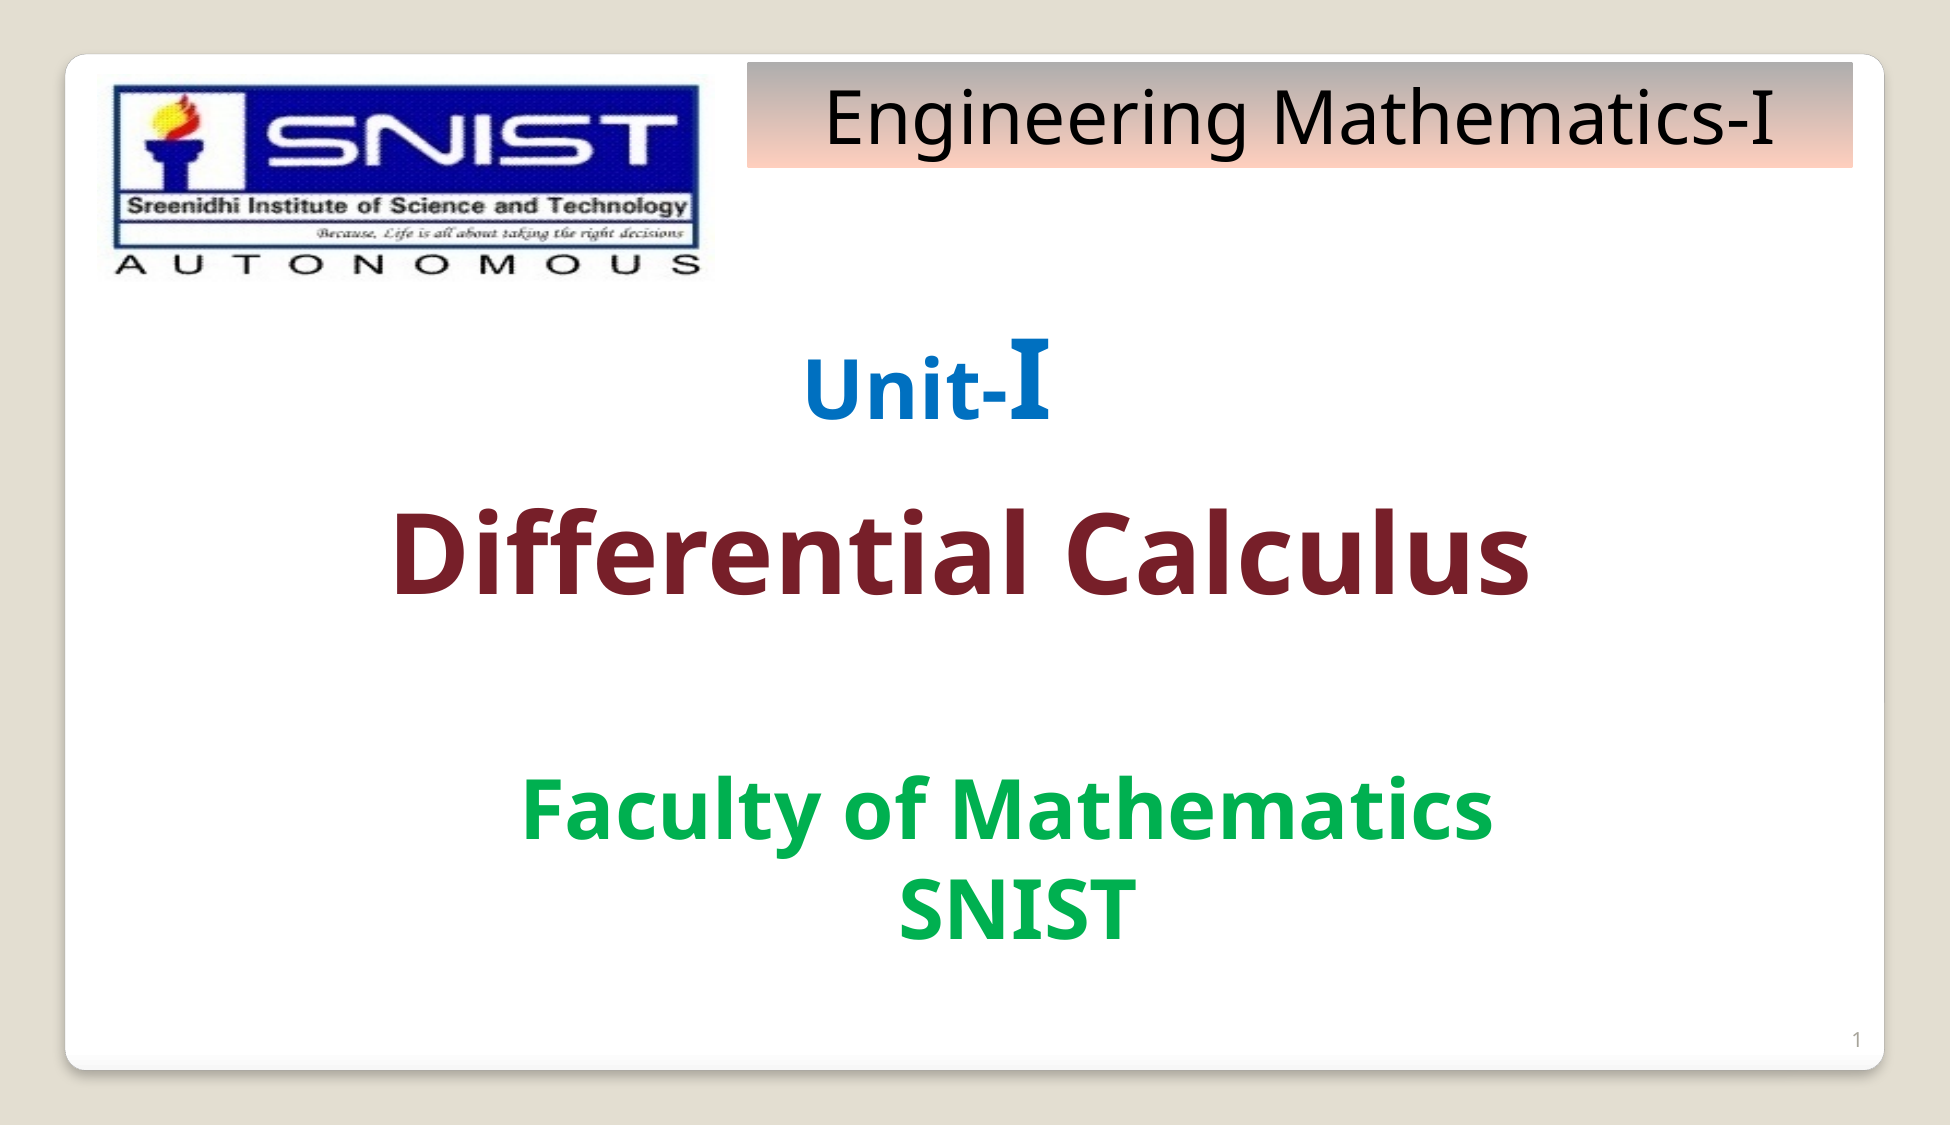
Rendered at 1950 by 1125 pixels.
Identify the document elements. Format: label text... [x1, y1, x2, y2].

slide_number 1 [1780, 1002, 1878, 1063]
text_box Unit-I [674, 299, 1179, 450]
text_box Differential Calculus [81, 474, 1869, 625]
picture [97, 74, 716, 288]
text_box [178, 637, 1788, 966]
text_box Engineering Mathematics-I [747, 62, 1853, 168]
